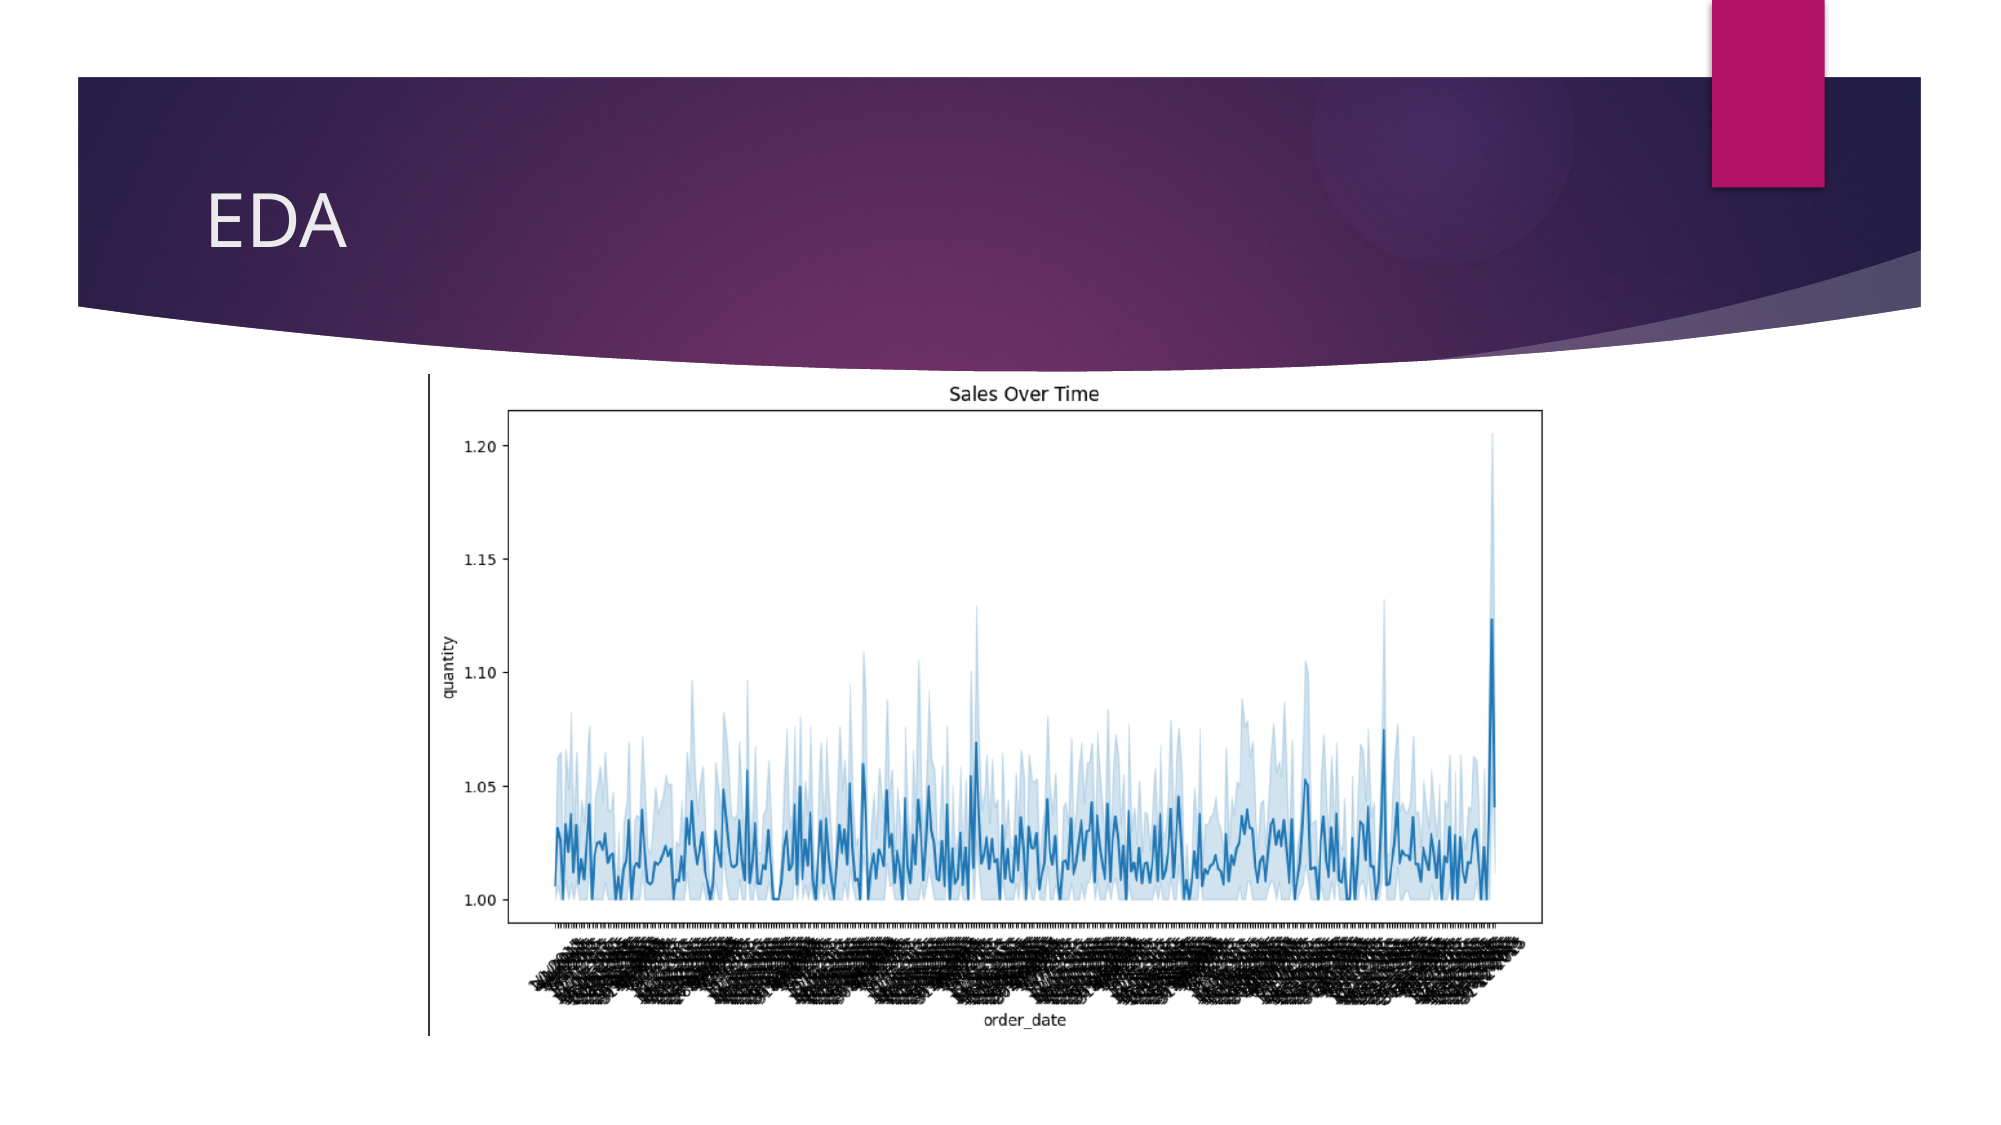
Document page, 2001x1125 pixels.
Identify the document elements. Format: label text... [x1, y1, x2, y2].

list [428, 373, 1551, 1037]
title EDA [189, 159, 1627, 276]
